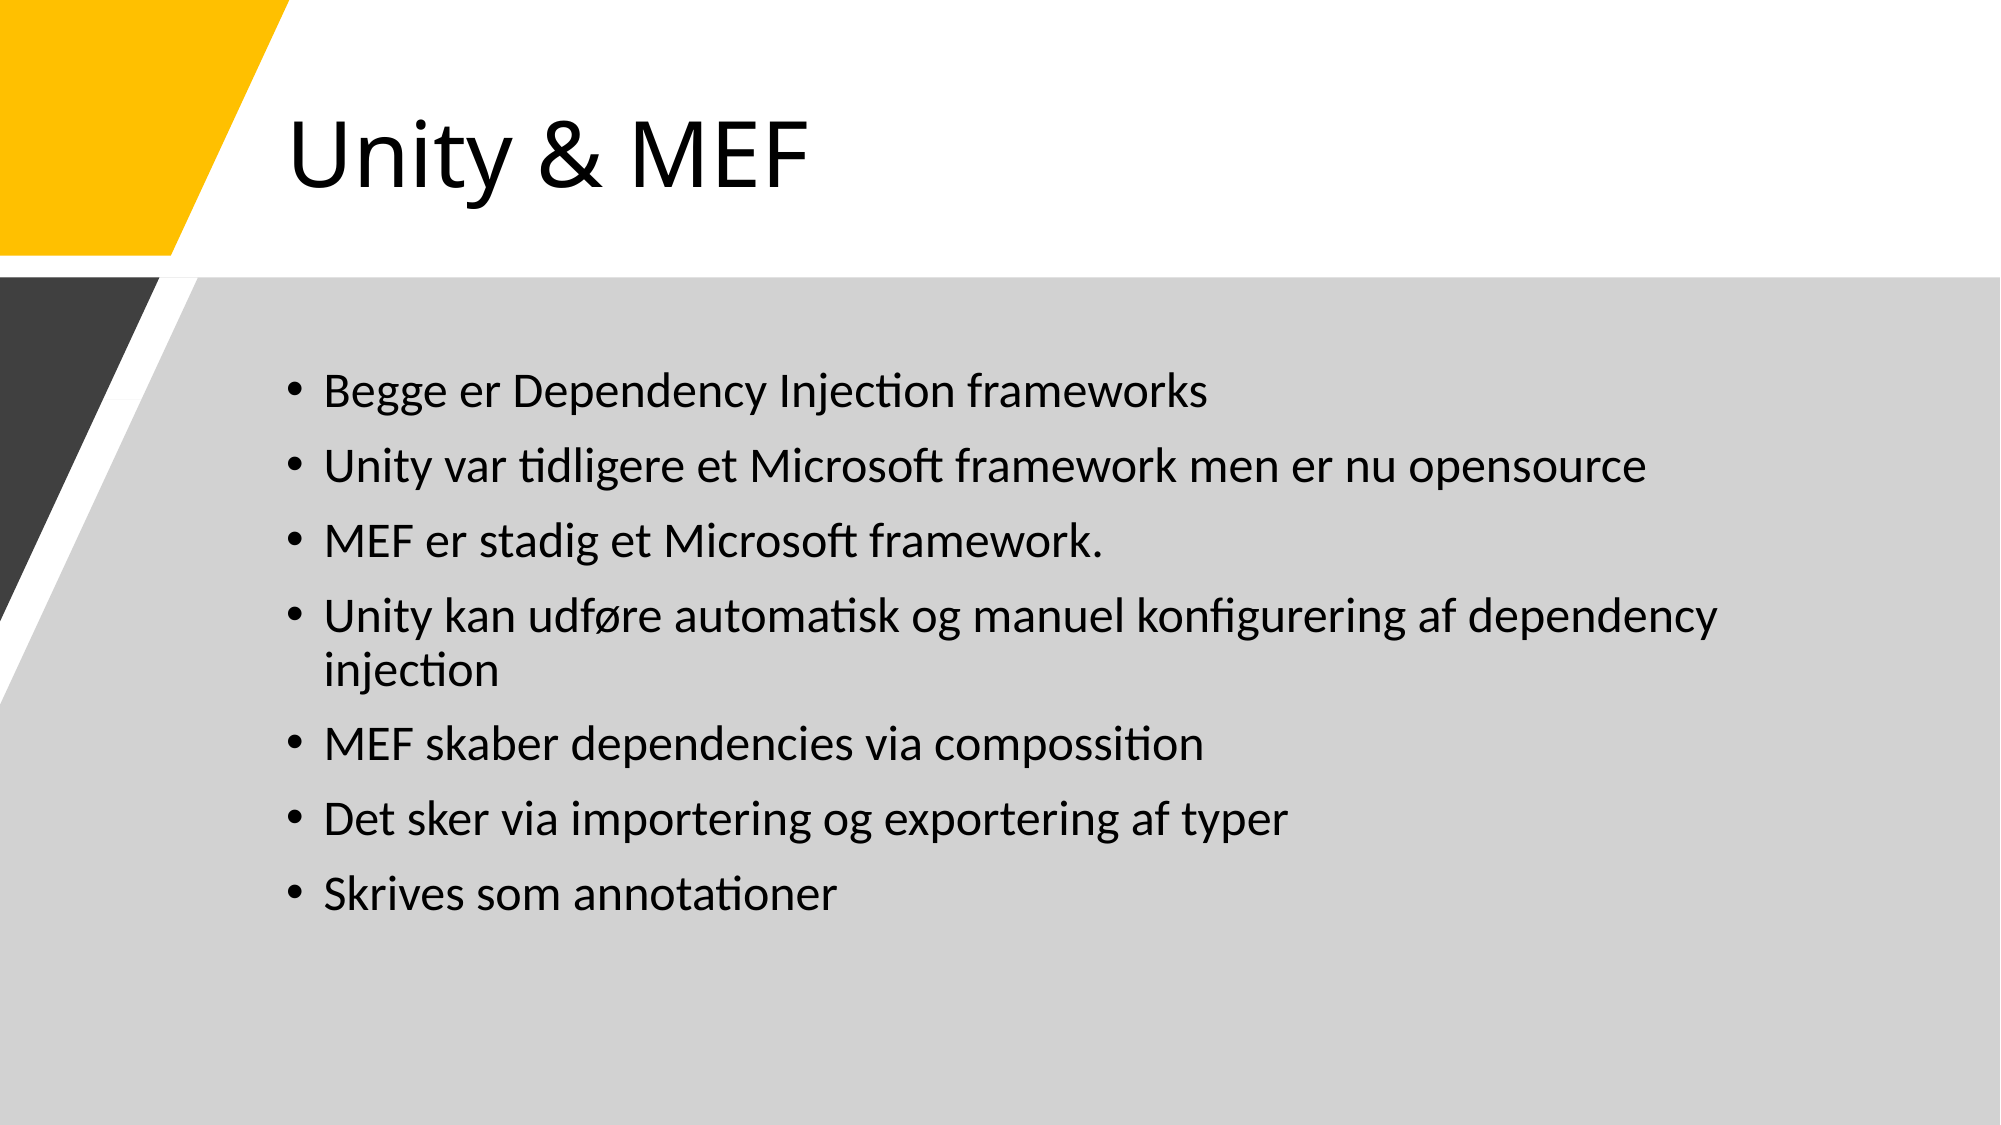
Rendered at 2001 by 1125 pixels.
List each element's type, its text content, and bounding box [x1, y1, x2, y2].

text_box [0, 0, 291, 257]
text_box [0, 276, 2000, 1125]
list Begge er Dependency Injection frameworks Unity var tidligere et Microsoft framework men er nu opensource MEF er stadig et Microsoft framework. Unity kan udføre automatisk og manuel konfigurering af dependency injection MEF skaber dependencies via compossition Det sker via importering og exportering af typer Skrives som annotationer [271, 356, 1808, 1020]
text_box [0, 276, 162, 622]
title Unity & MEF [271, 60, 1808, 255]
